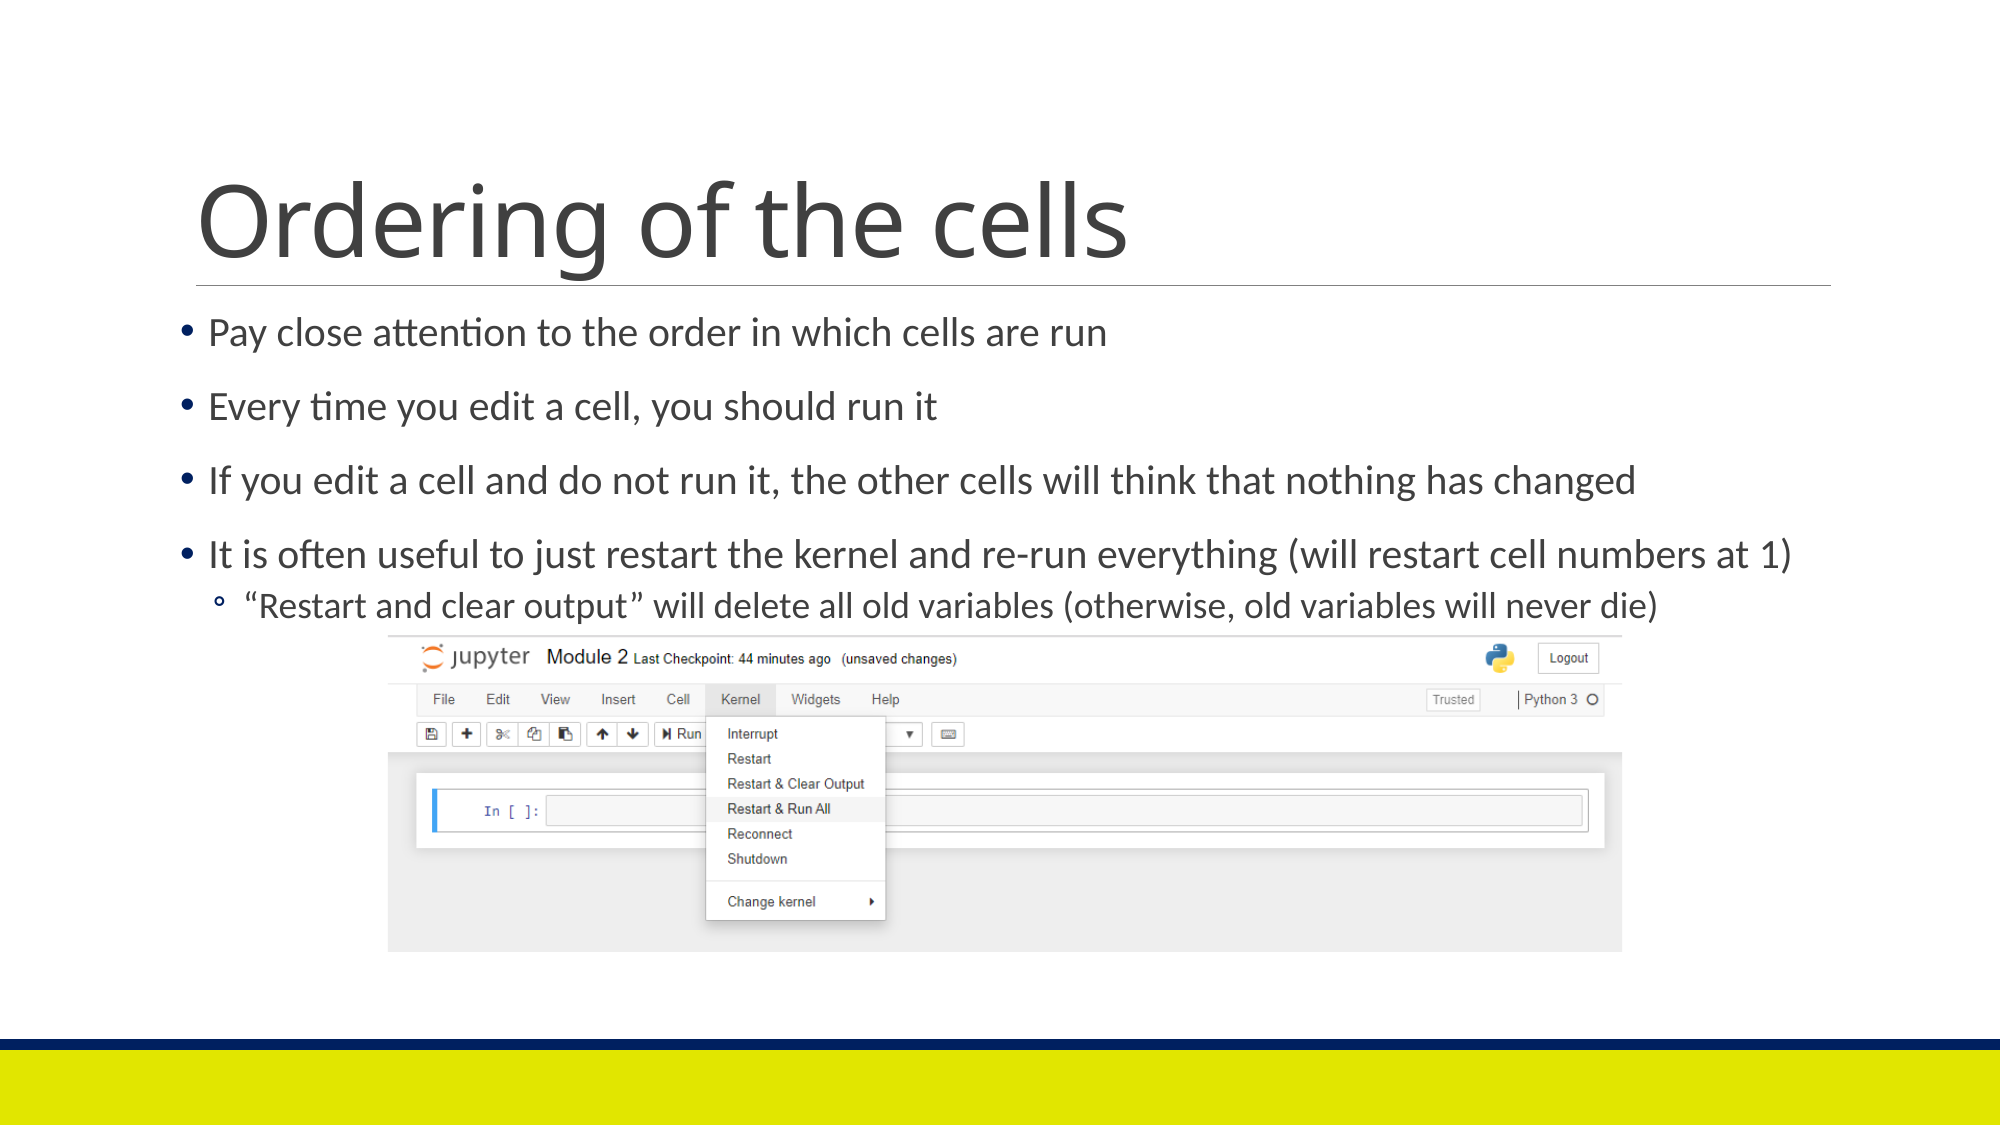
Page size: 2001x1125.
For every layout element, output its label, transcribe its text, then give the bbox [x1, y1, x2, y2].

list Pay close attention to the order in which cells are run Every time you edit a cell, you should run it If you edit a cell and do not run it, the other cells will think that nothing has changed It is often useful to just restart the kernel and re-run everything (will restart cell numbers at 1) “Restart and clear output” will delete all old variables (otherwise, old variables will never die) [180, 302, 1830, 963]
picture [387, 632, 1623, 953]
title Ordering of the cells [180, 47, 1830, 285]
